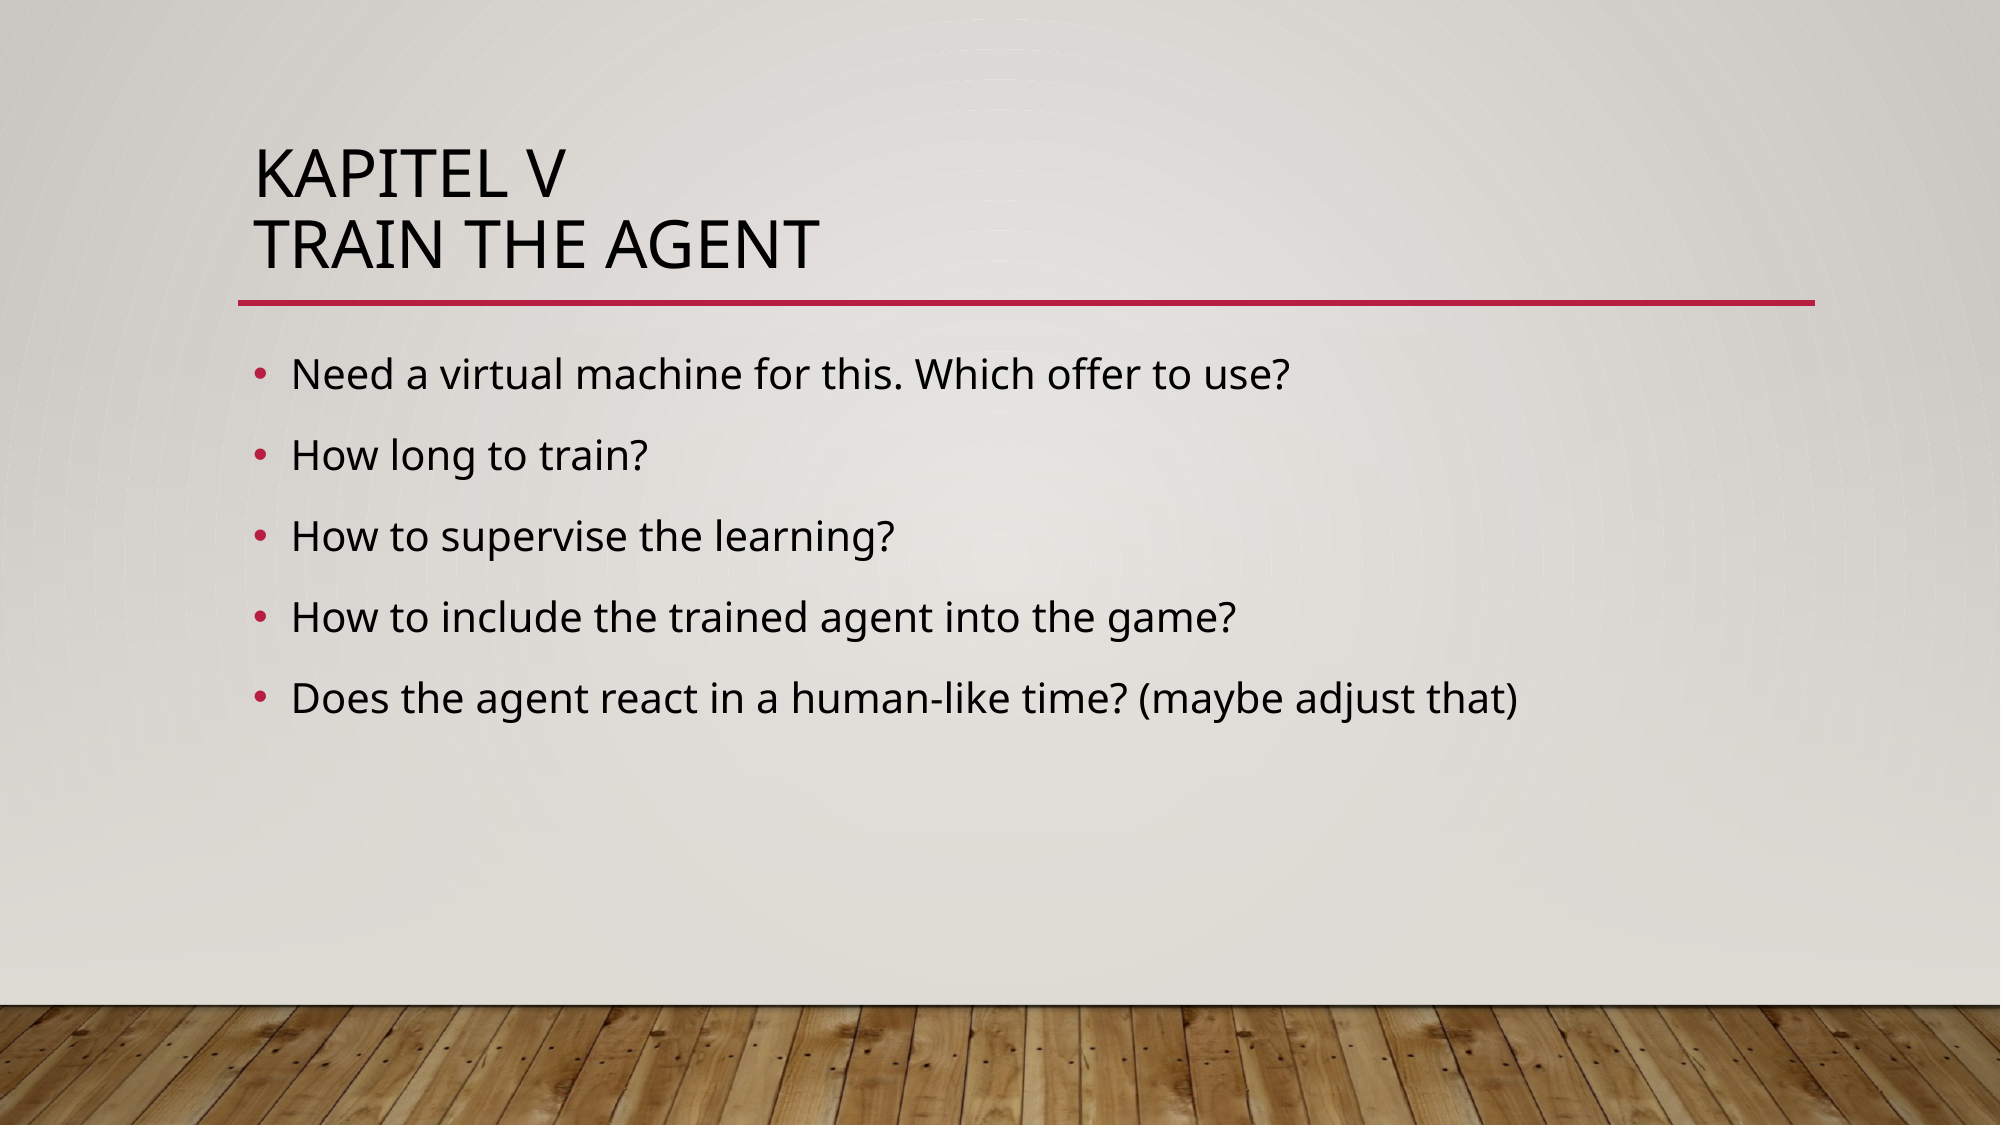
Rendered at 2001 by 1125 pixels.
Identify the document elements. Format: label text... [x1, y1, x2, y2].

list Need a virtual machine for this. Which offer to use? How long to train? How to supervise the learning? How to include the trained agent into the game? Does the agent react in a human-like time? (maybe adjust that) [238, 330, 1814, 897]
picture [0, 1005, 2000, 1125]
title Kapitel v train the agent [238, 131, 1814, 305]
